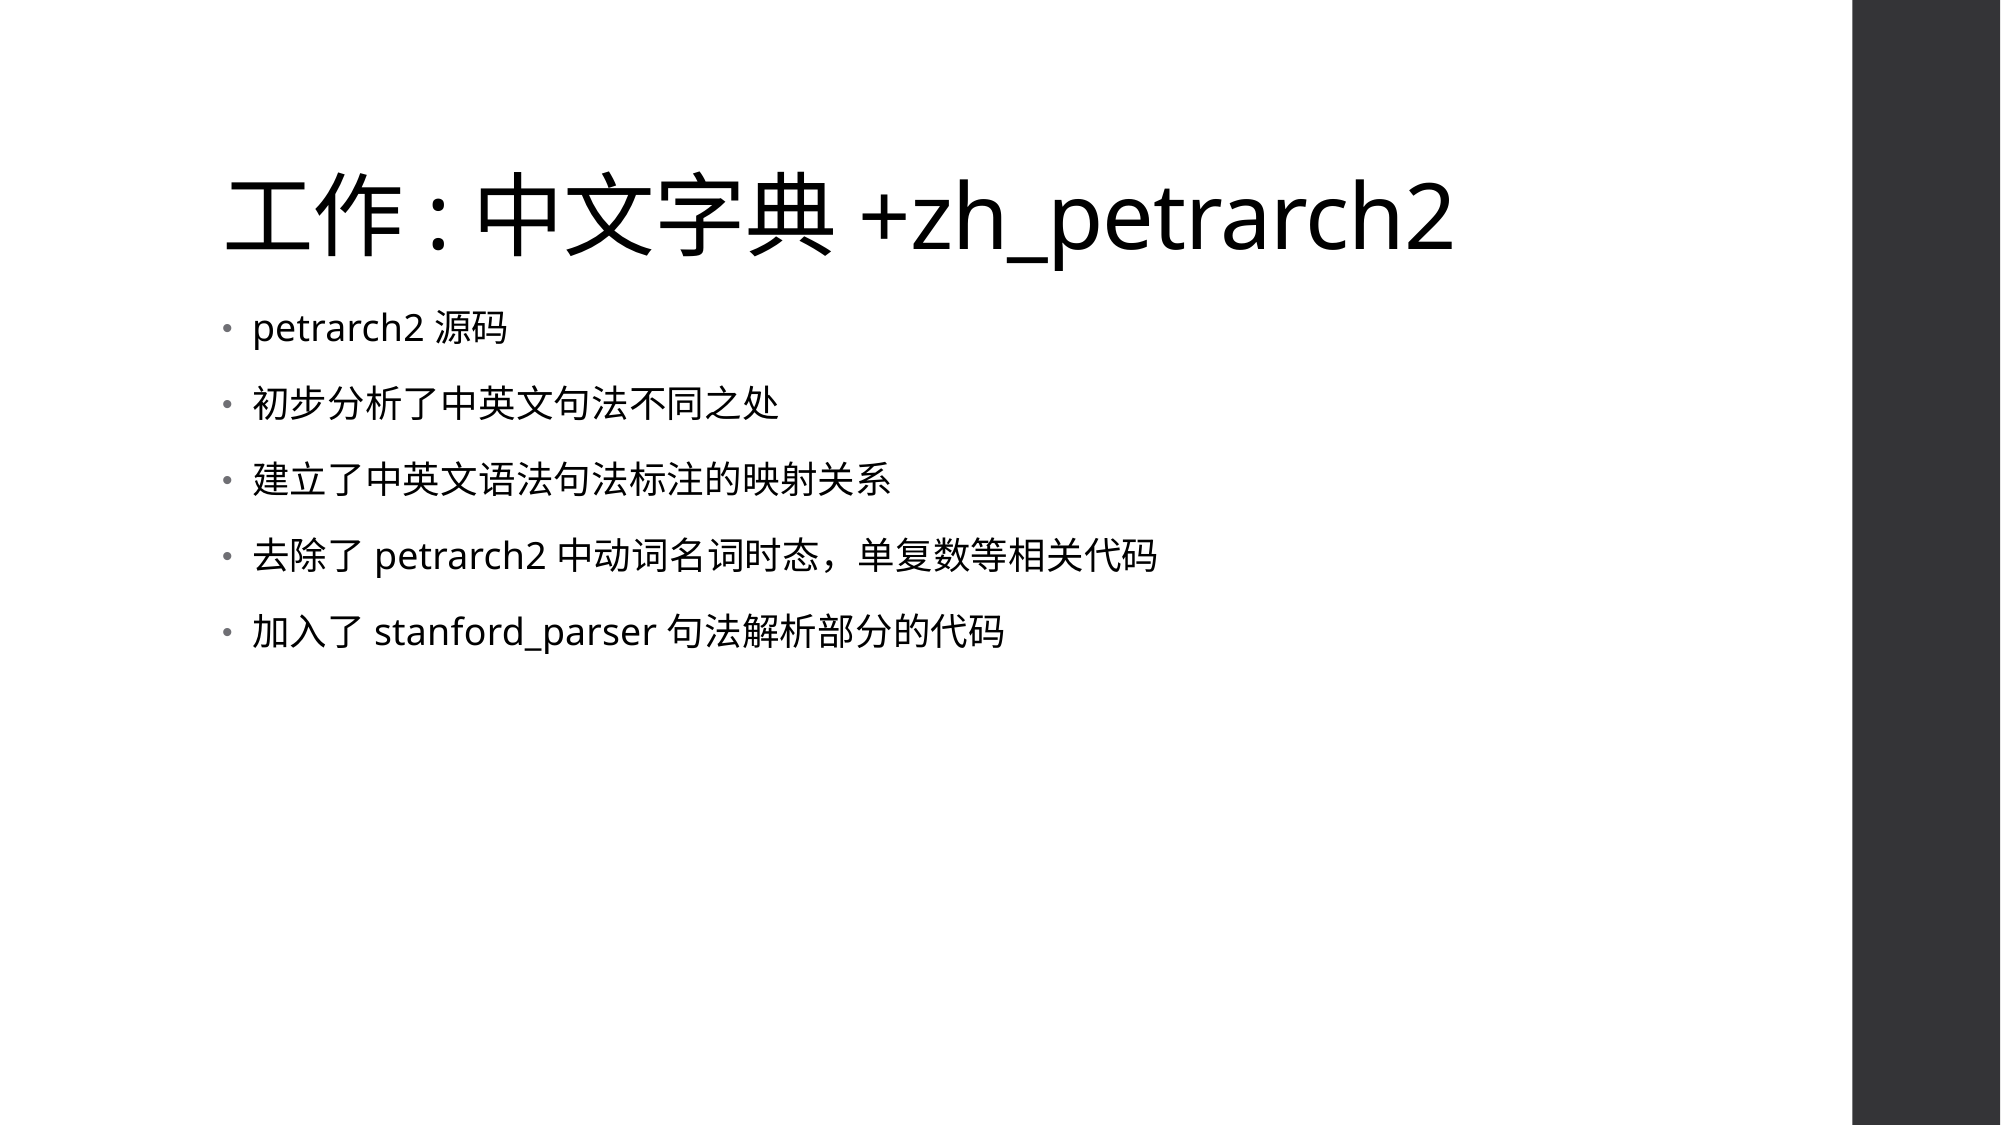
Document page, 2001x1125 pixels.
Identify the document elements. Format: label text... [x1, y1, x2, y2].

list petrarch2源码 初步分析了中英文句法不同之处 建立了中英文语法句法标注的映射关系 去除了petrarch2中动词名词时态，单复数等相关代码 加入了stanford_parser句法解析部分的代码 [206, 299, 1617, 1014]
title 工作:中文字典+zh_petrarch2 [206, 60, 1797, 278]
